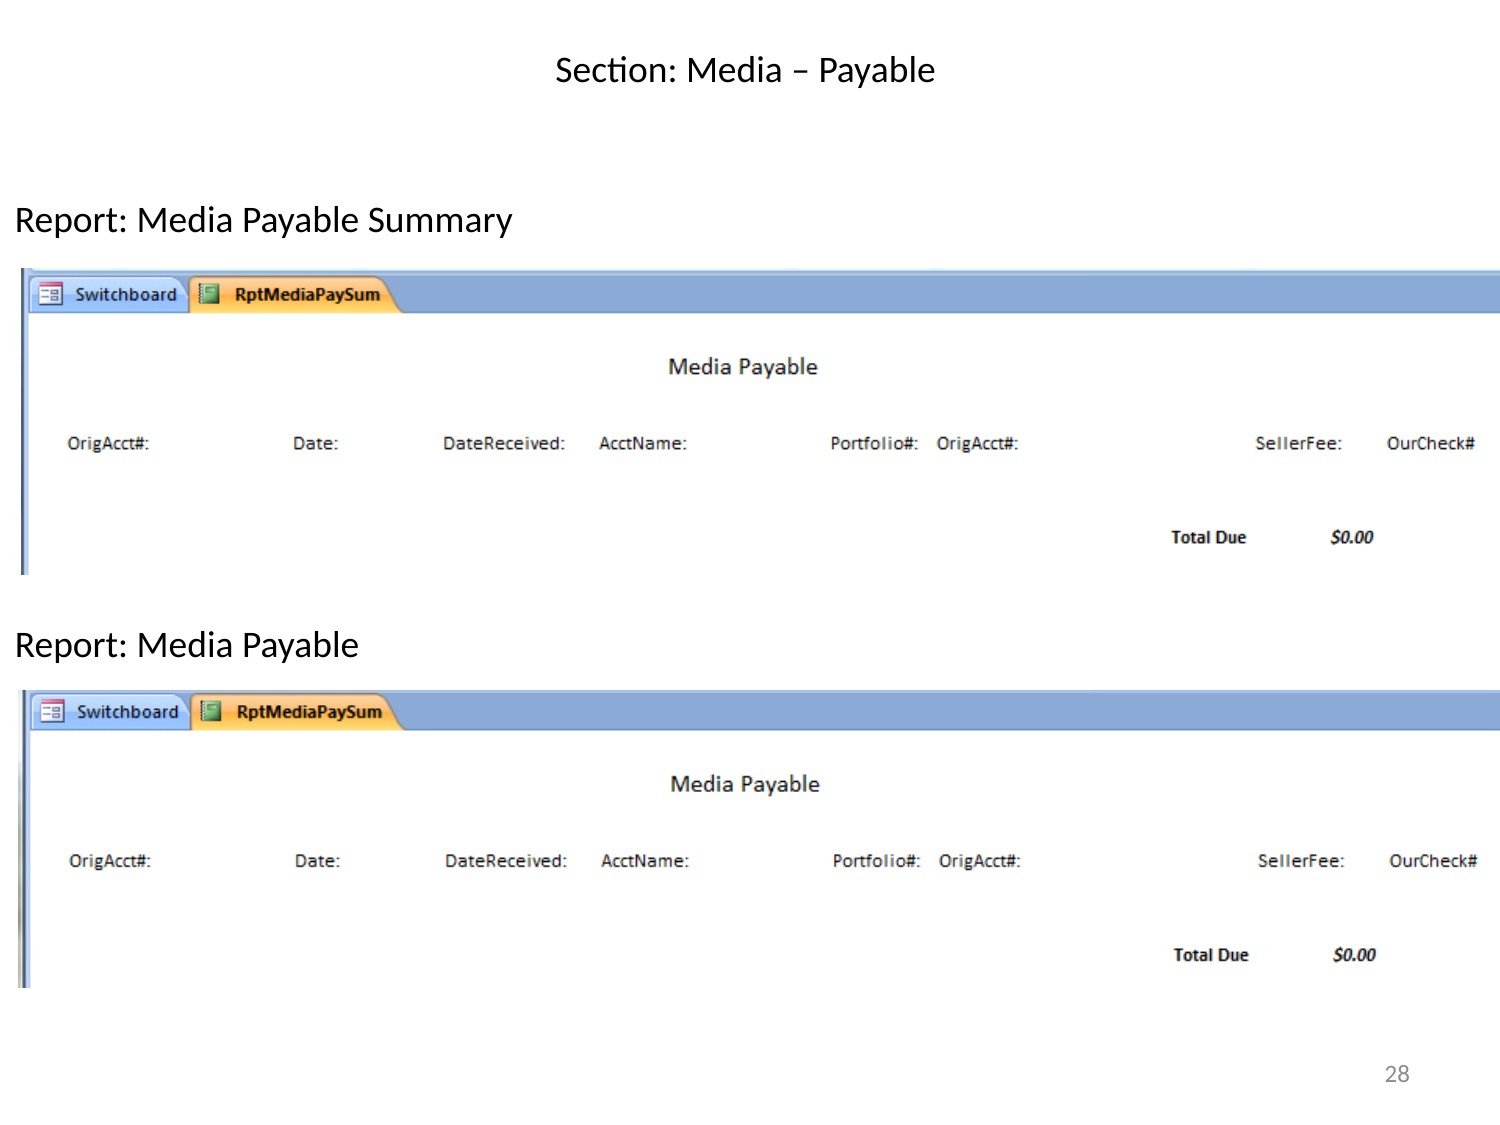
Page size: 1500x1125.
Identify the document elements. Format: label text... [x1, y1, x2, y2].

picture [21, 268, 1500, 576]
text_box Report: Media Payable [0, 612, 888, 673]
text_box Report: Media Payable Summary [0, 187, 888, 248]
picture [18, 690, 1500, 988]
slide_number 28 [1074, 1042, 1425, 1103]
text_box Section: Media – Payable [0, 37, 1500, 98]
